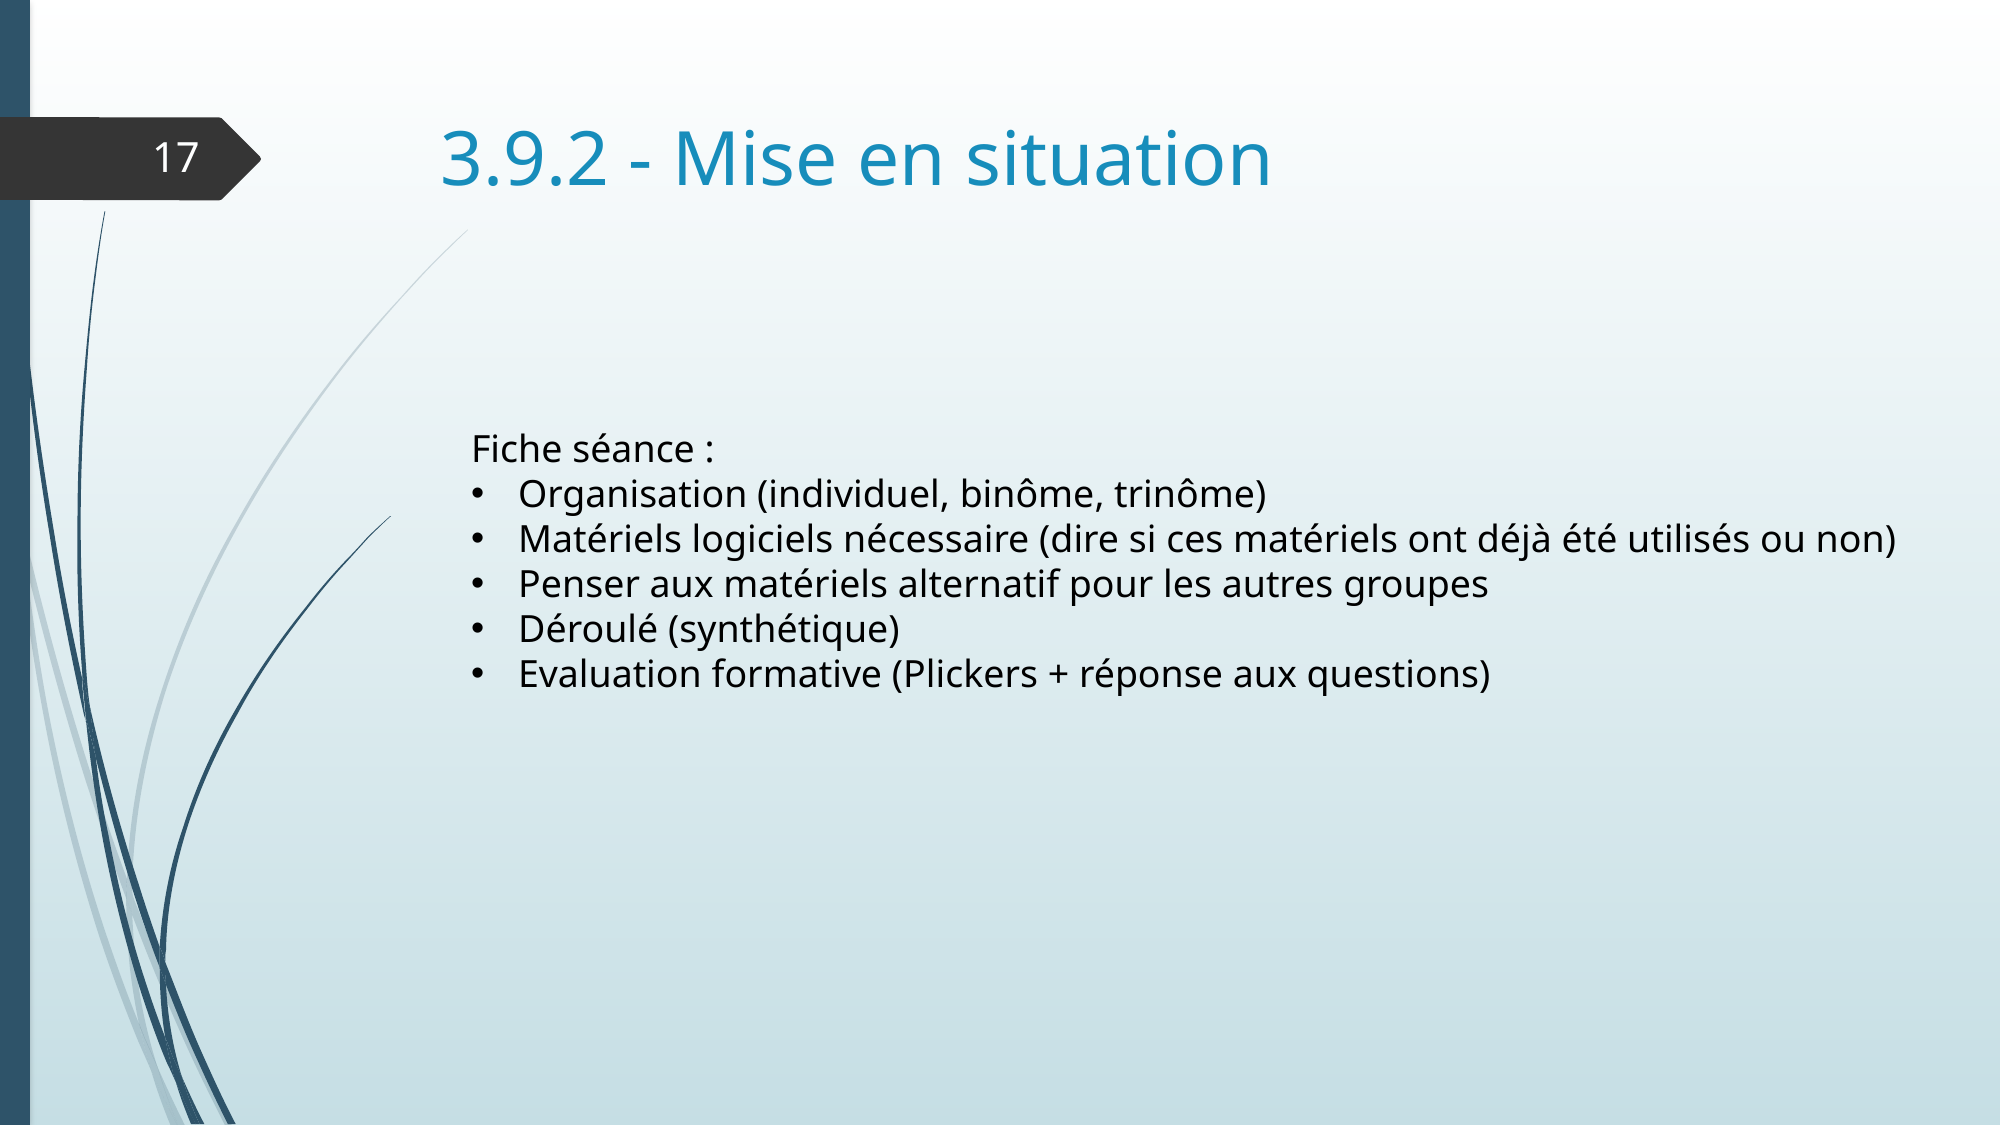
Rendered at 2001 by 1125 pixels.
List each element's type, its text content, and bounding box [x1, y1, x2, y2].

slide_number 17 [87, 129, 216, 190]
title 3.9.2 - Mise en situation [425, 102, 1939, 212]
text_box Fiche séance : Organisation (individuel, binôme, trinôme) Matériels logiciels nécessaire (dire si ces matériels ont déjà été utilisés ou non) Penser aux matériels alternatif pour les autres groupes Déroulé (synthétique) Evaluation formative (Plickers + réponse aux questions) [456, 417, 1913, 703]
